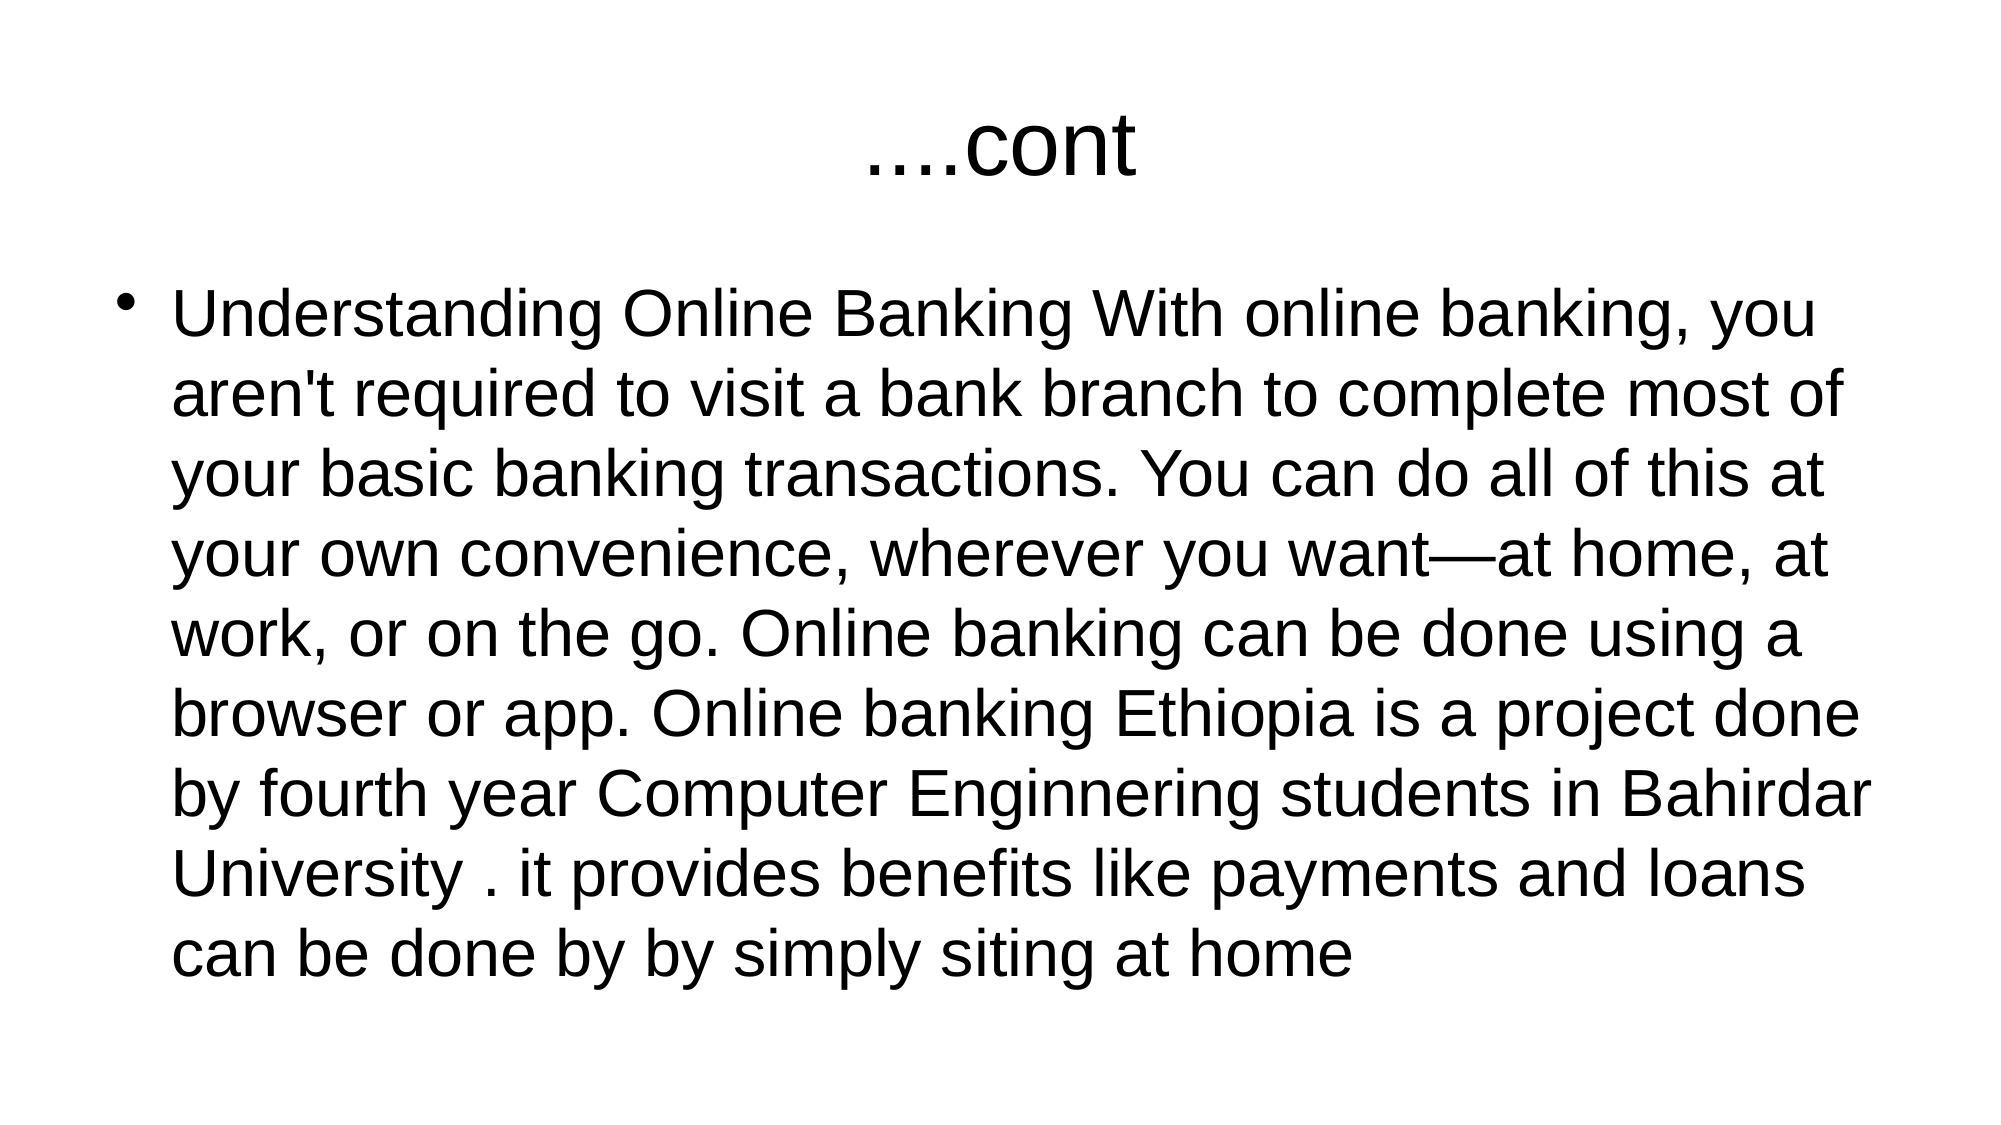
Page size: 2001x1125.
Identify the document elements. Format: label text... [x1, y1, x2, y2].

list Understanding Online Banking With online banking, you aren't required to visit a bank branch to complete most of your basic banking transactions. You can do all of this at your own convenience, wherever you want—at home, at work, or on the go. Online banking can be done using a browser or app. Online banking Ethiopia is a project done by fourth year Computer Enginnering students in Bahirdar University . it provides benefits like payments and loans can be done by by simply siting at home [99, 262, 1901, 1006]
title ....cont [99, 44, 1901, 233]
